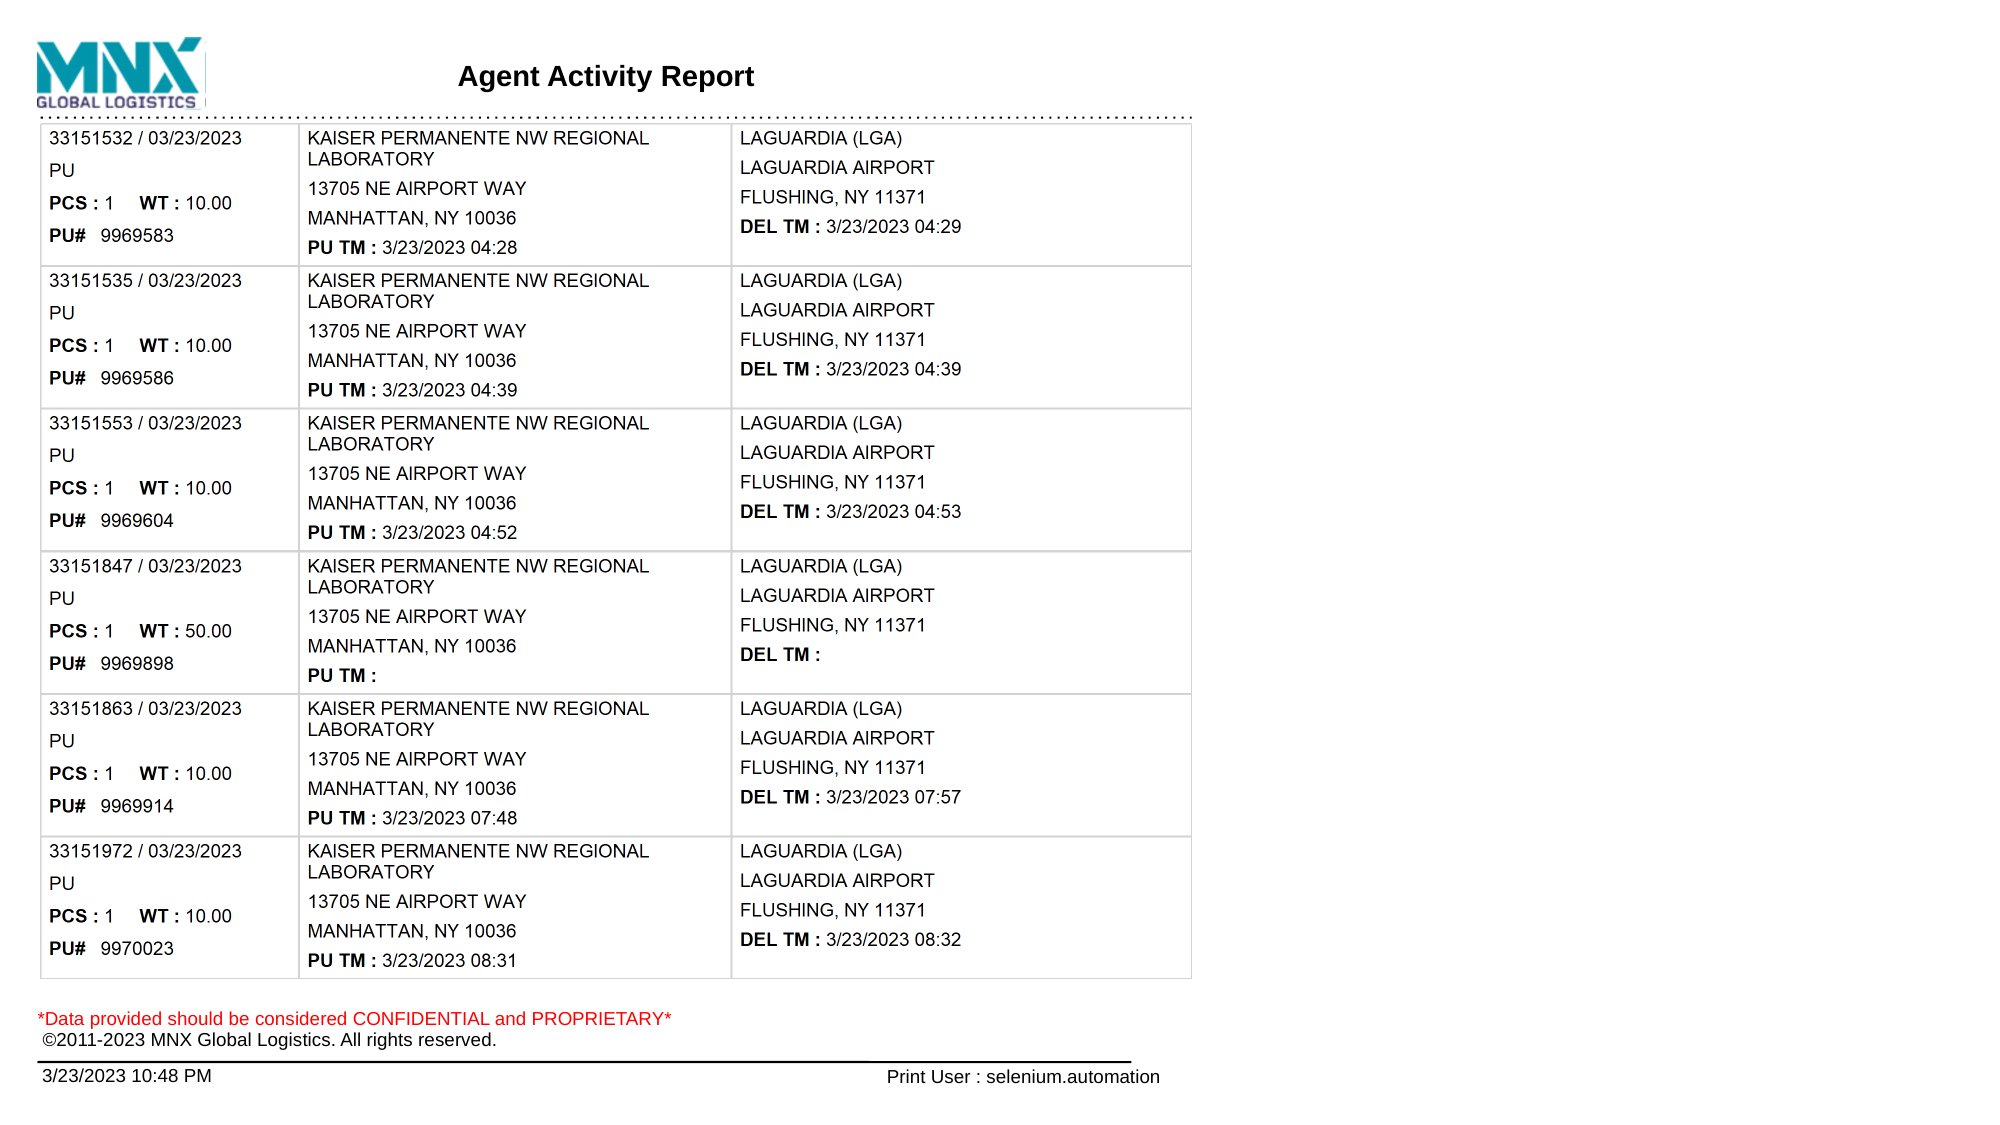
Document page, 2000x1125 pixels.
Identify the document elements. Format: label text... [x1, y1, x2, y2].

text_box *Data provided should be considered CONFIDENTIAL and PROPRIETARY* [37, 1006, 1051, 1027]
text_box Print User : selenium.automation [775, 1064, 1161, 1088]
text_box ©2011-2023 MNX Global Logistics. All rights reserved. [37, 1027, 1051, 1049]
picture [40, 123, 1192, 979]
text_box Agent Activity Report [359, 53, 854, 96]
picture [37, 37, 248, 110]
text_box 3/23/2023 10:48 PM [42, 1063, 341, 1088]
